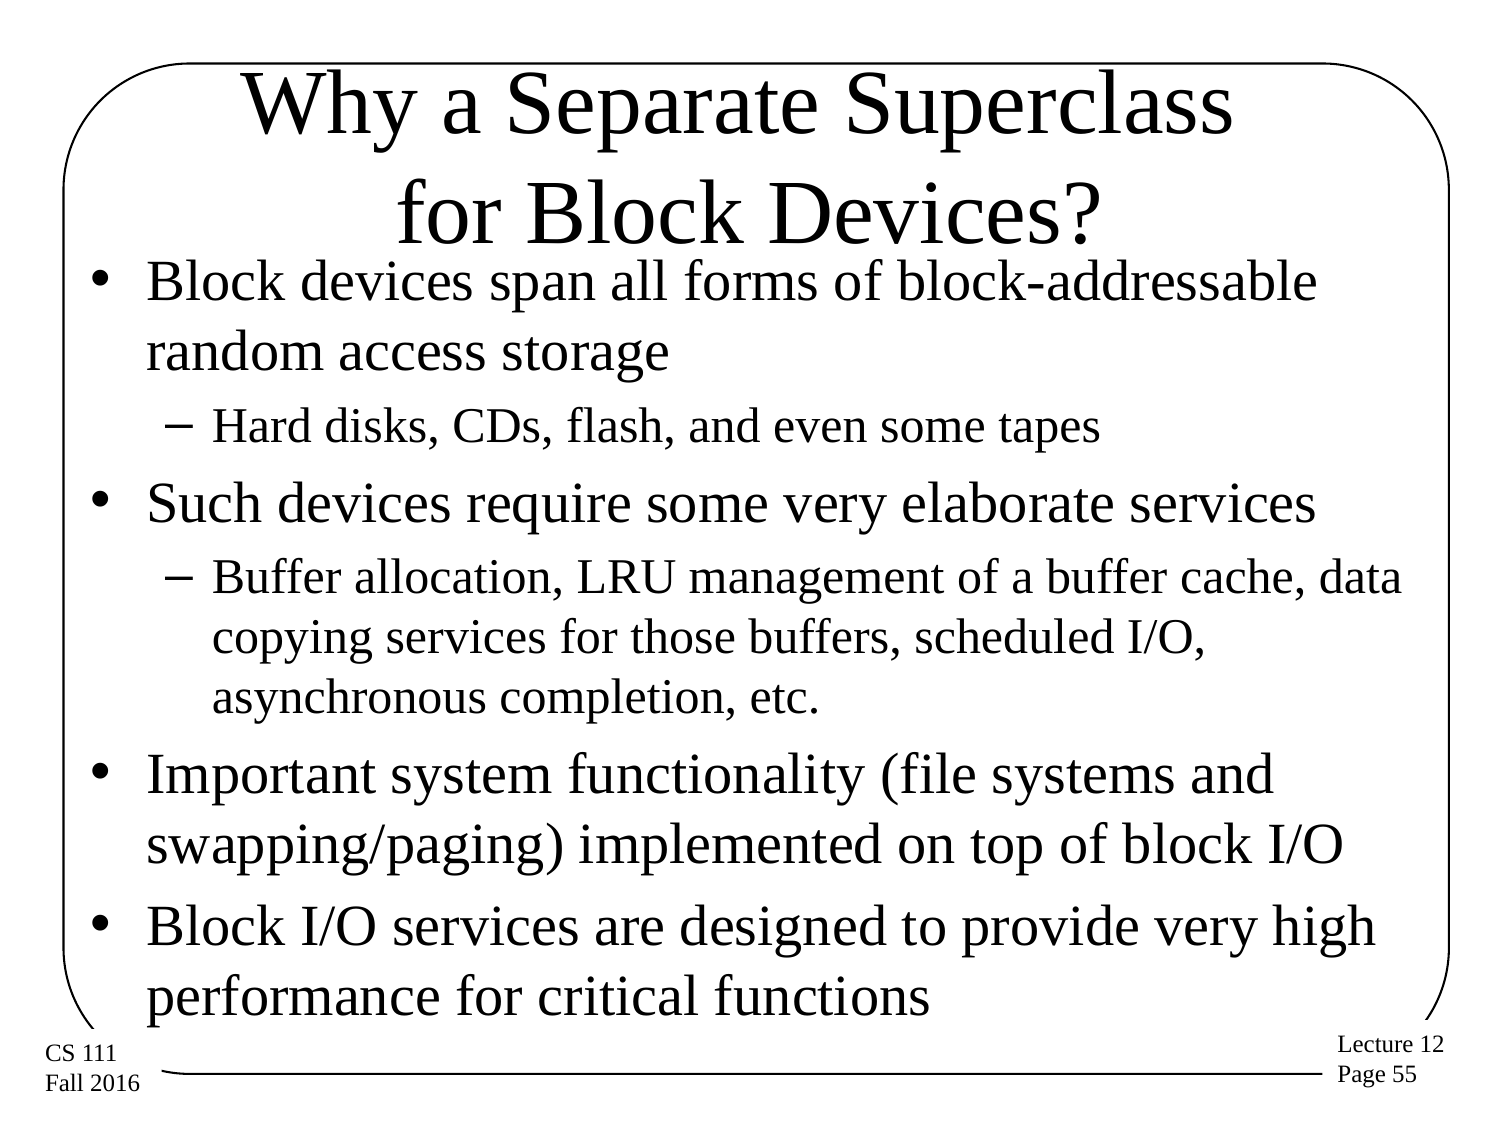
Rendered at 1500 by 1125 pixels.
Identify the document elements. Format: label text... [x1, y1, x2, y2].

title Why a Separate Superclass for Block Devices? [74, 57, 1426, 234]
list Block devices span all forms of block-addressable random access storage Hard disks, CDs, flash, and even some tapes Such devices require some very elaborate services Buffer allocation, LRU management of a buffer cache, data copying services for those buffers, scheduled I/O, asynchronous completion, etc. Important system functionality (file systems and swapping/paging) implemented on top of block I/O Block I/O services are designed to provide very high performance for critical functions [74, 234, 1426, 978]
